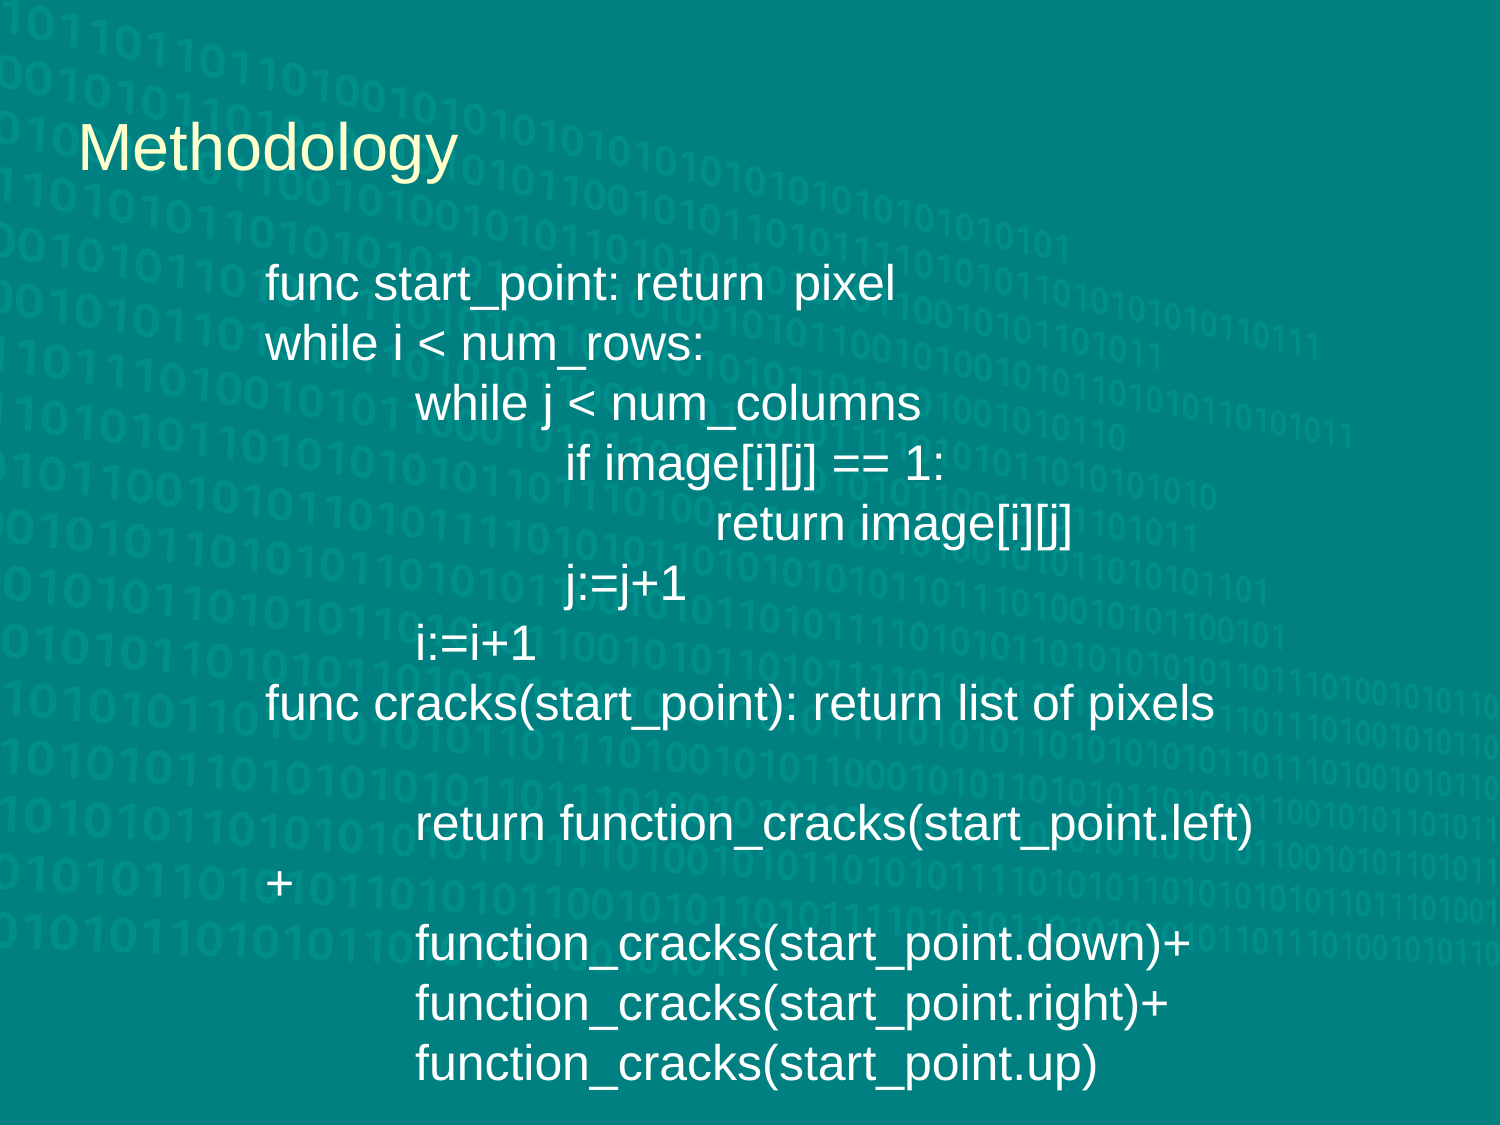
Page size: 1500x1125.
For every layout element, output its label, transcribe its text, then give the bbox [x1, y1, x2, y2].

text_box func start_point: return pixel while i < num_rows: while j < num_columns if image[i][j] == 1: return image[i][j] j:=j+1 i:=i+1 func cracks(start_point): return list of pixels return function_cracks(start_point.left)+ function_cracks(start_point.down)+ function_cracks(start_point.right)+ function_cracks(start_point.up) [250, 243, 1294, 958]
text_box Methodology [62, 74, 1500, 213]
